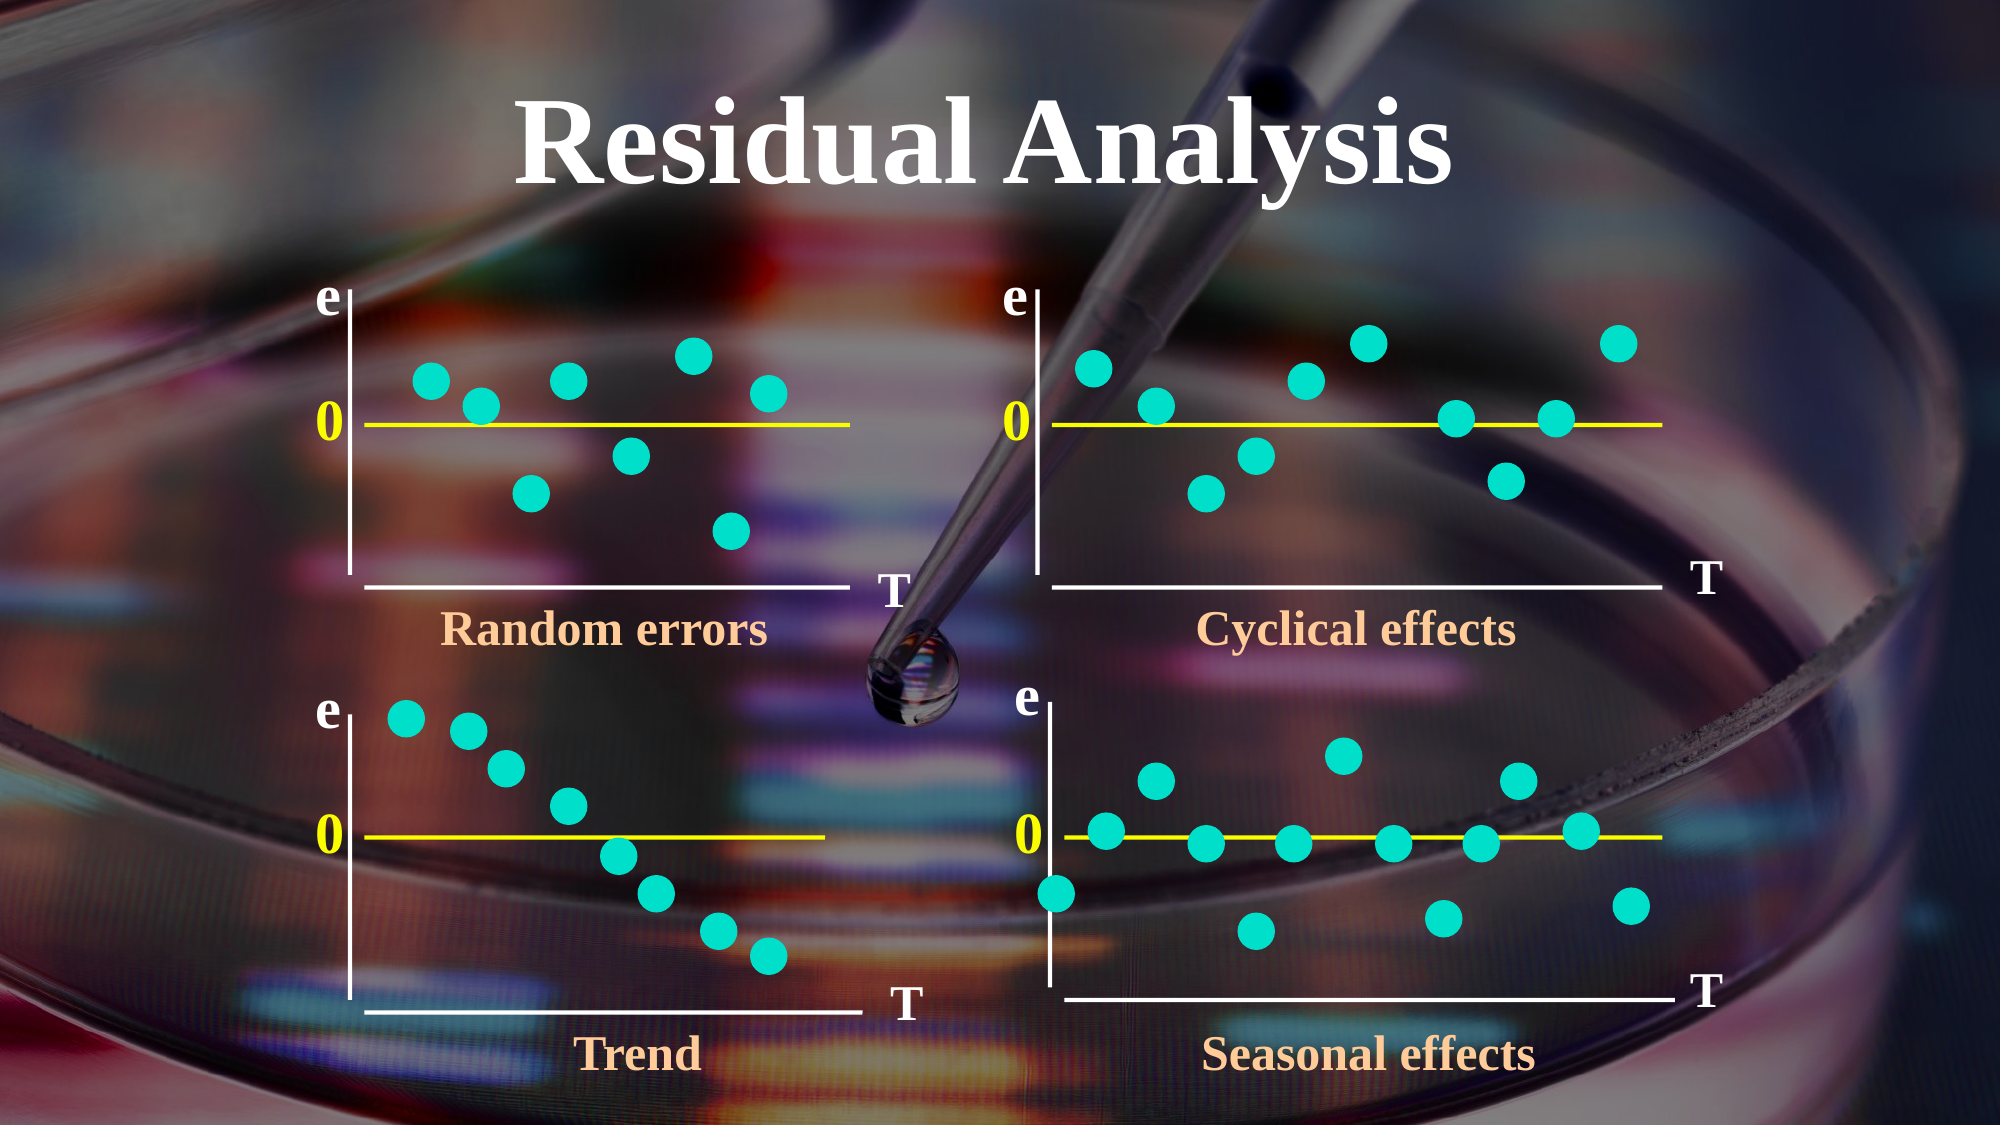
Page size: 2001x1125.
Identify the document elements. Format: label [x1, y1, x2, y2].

text_box [300, 250, 1750, 1089]
picture [0, 0, 2000, 1125]
